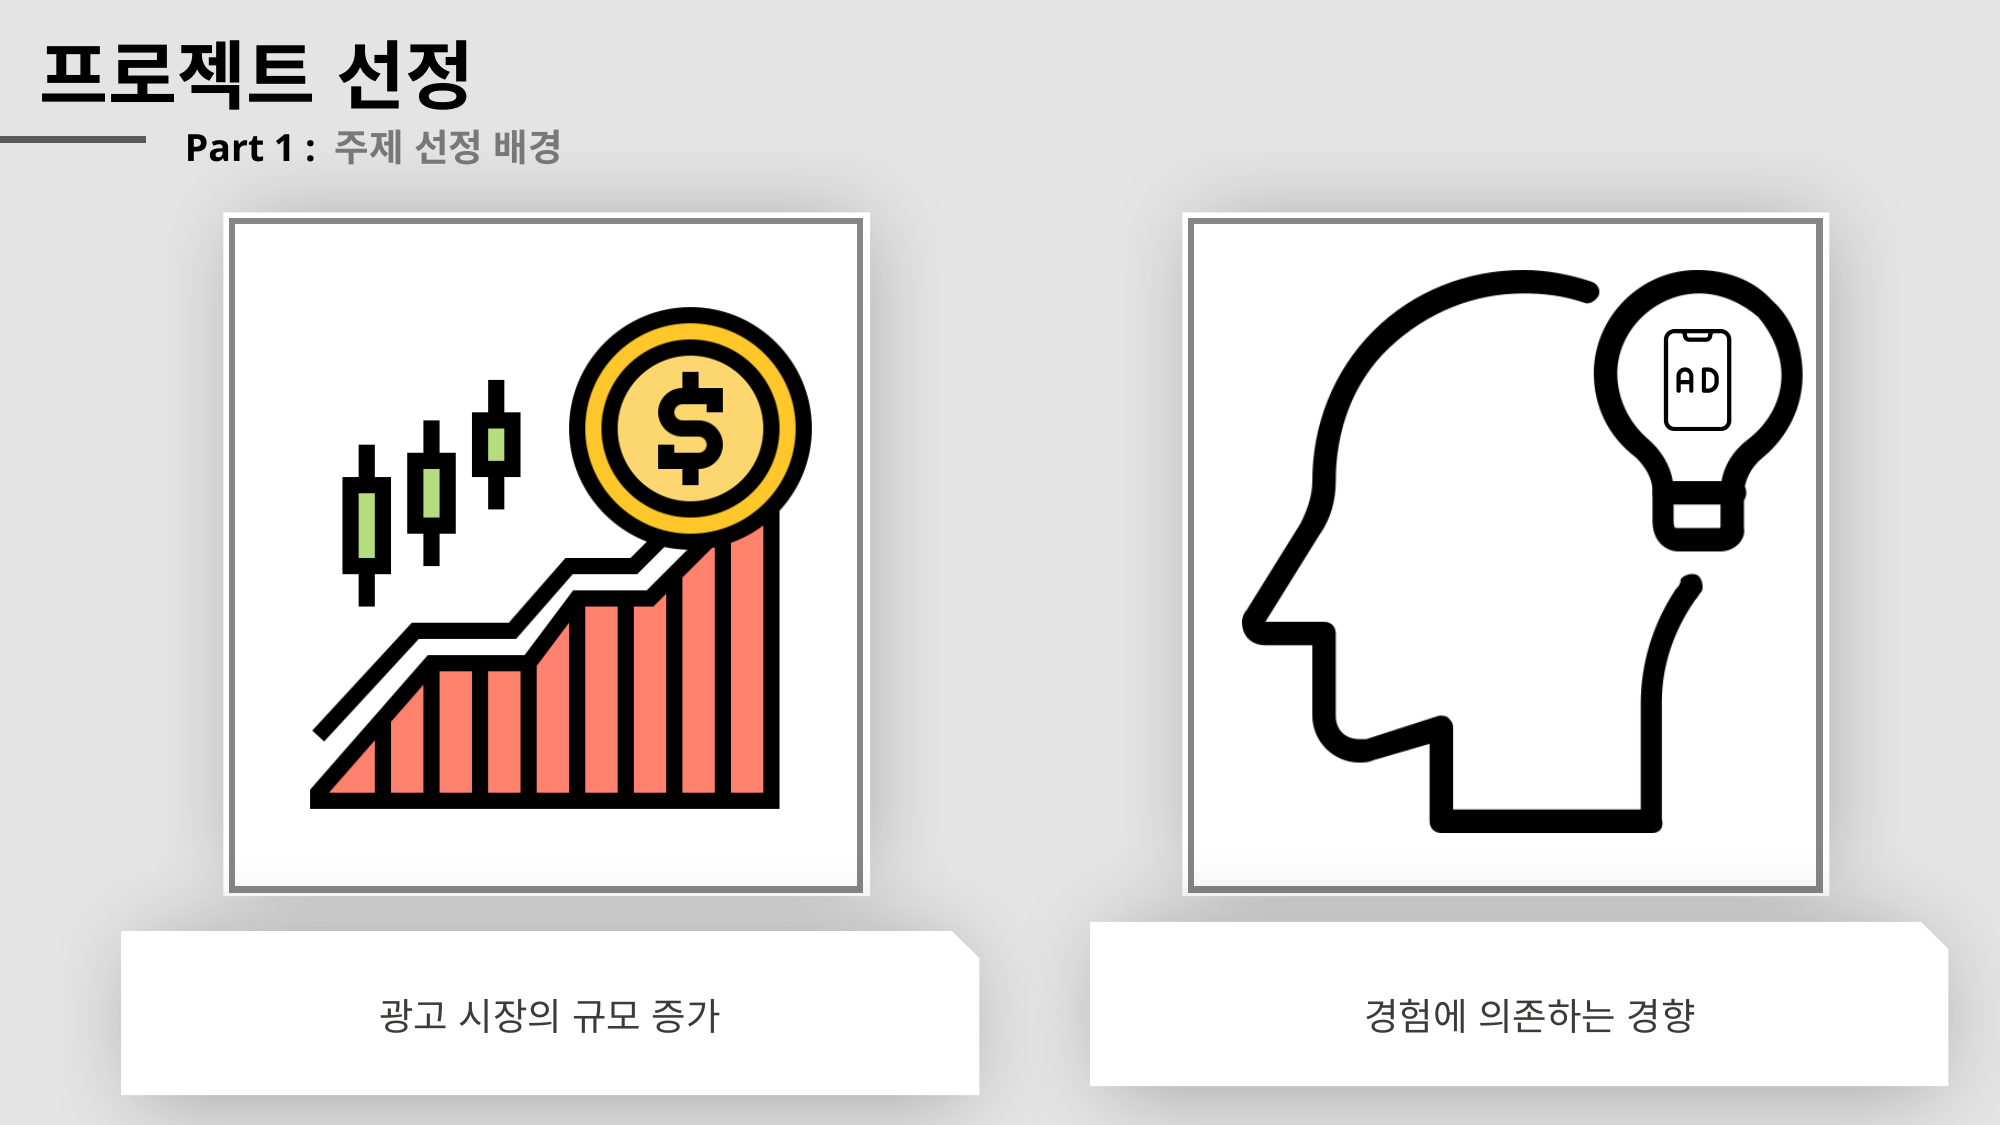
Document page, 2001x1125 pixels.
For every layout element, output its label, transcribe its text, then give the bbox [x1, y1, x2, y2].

picture [1242, 270, 1805, 833]
text_box Part 1 : 주제 선정 배경 [170, 116, 1183, 177]
text_box [120, 929, 981, 1097]
text_box 광고 시장의 규모 증가 [140, 985, 961, 1046]
text_box [231, 220, 861, 887]
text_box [1182, 212, 1830, 897]
text_box [0, 0, 2000, 1125]
picture [302, 299, 820, 817]
text_box [1089, 920, 1950, 1088]
text_box 프로젝트 선정 [24, 21, 735, 127]
text_box 경험에 의존하는 경향 [1107, 985, 1953, 1046]
text_box 0 [222, 211, 871, 887]
